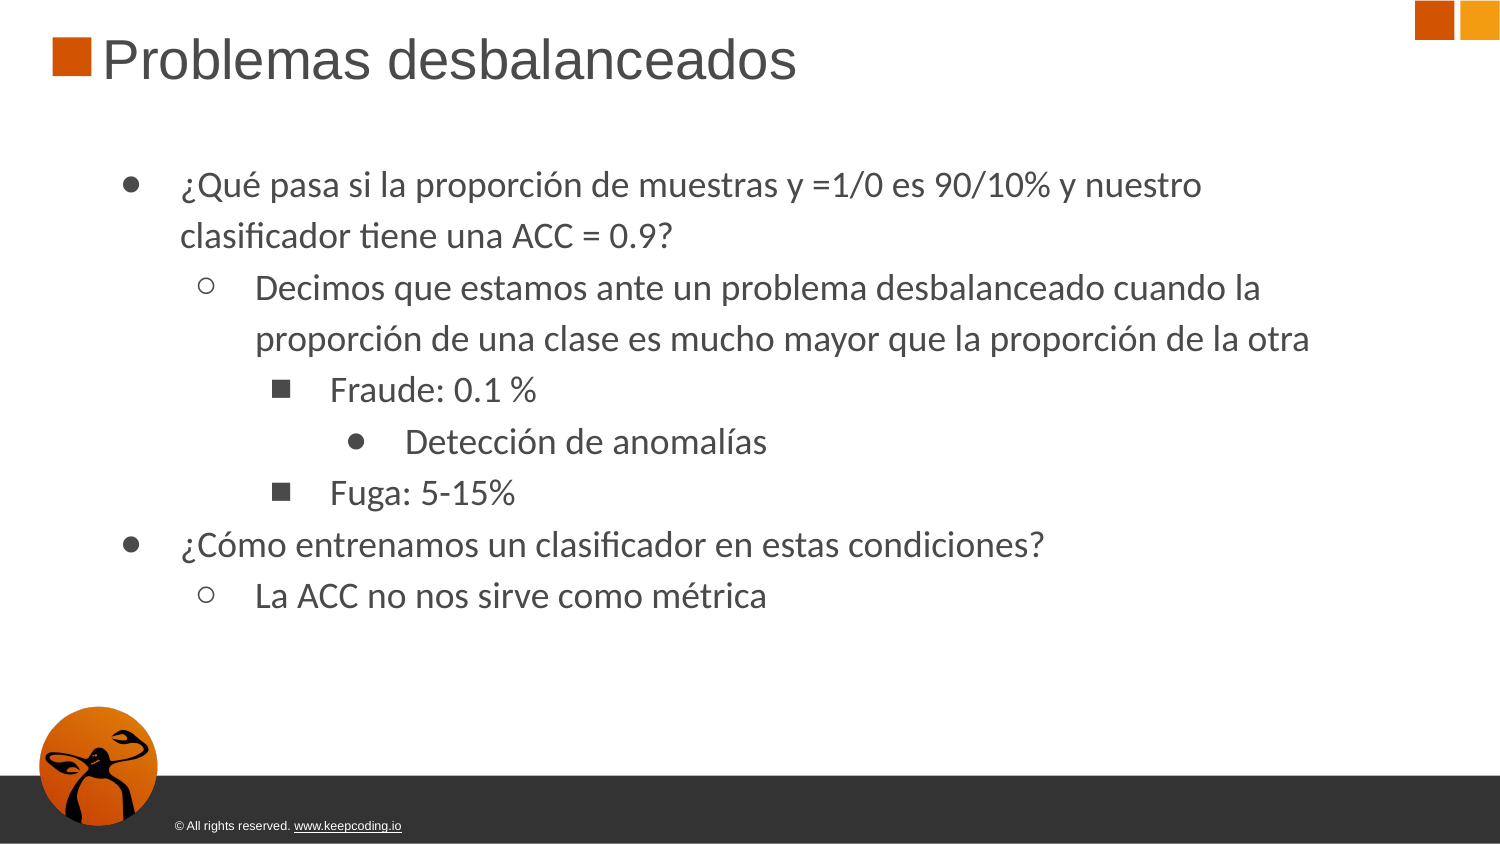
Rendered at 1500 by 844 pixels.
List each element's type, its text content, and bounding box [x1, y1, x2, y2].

picture [0, 674, 246, 844]
title Problemas desbalanceados [100, 21, 801, 165]
text_box © All rights reserved. www.keepcoding.io [172, 816, 409, 834]
list ¿Qué pasa si la proporción de muestras y =1/0 es 90/10% y nuestro clasiﬁcador tiene una ACC = 0.9? Decimos que estamos ante un problema desbalanceado cuando la proporción de una clase es mucho mayor que la proporción de la otra Fraude: 0.1 % Detección de anomalías Fuga: 5-15% ¿Cómo entrenamos un clasiﬁcador en estas condiciones? La ACC no nos sirve como métrica [117, 151, 1383, 629]
